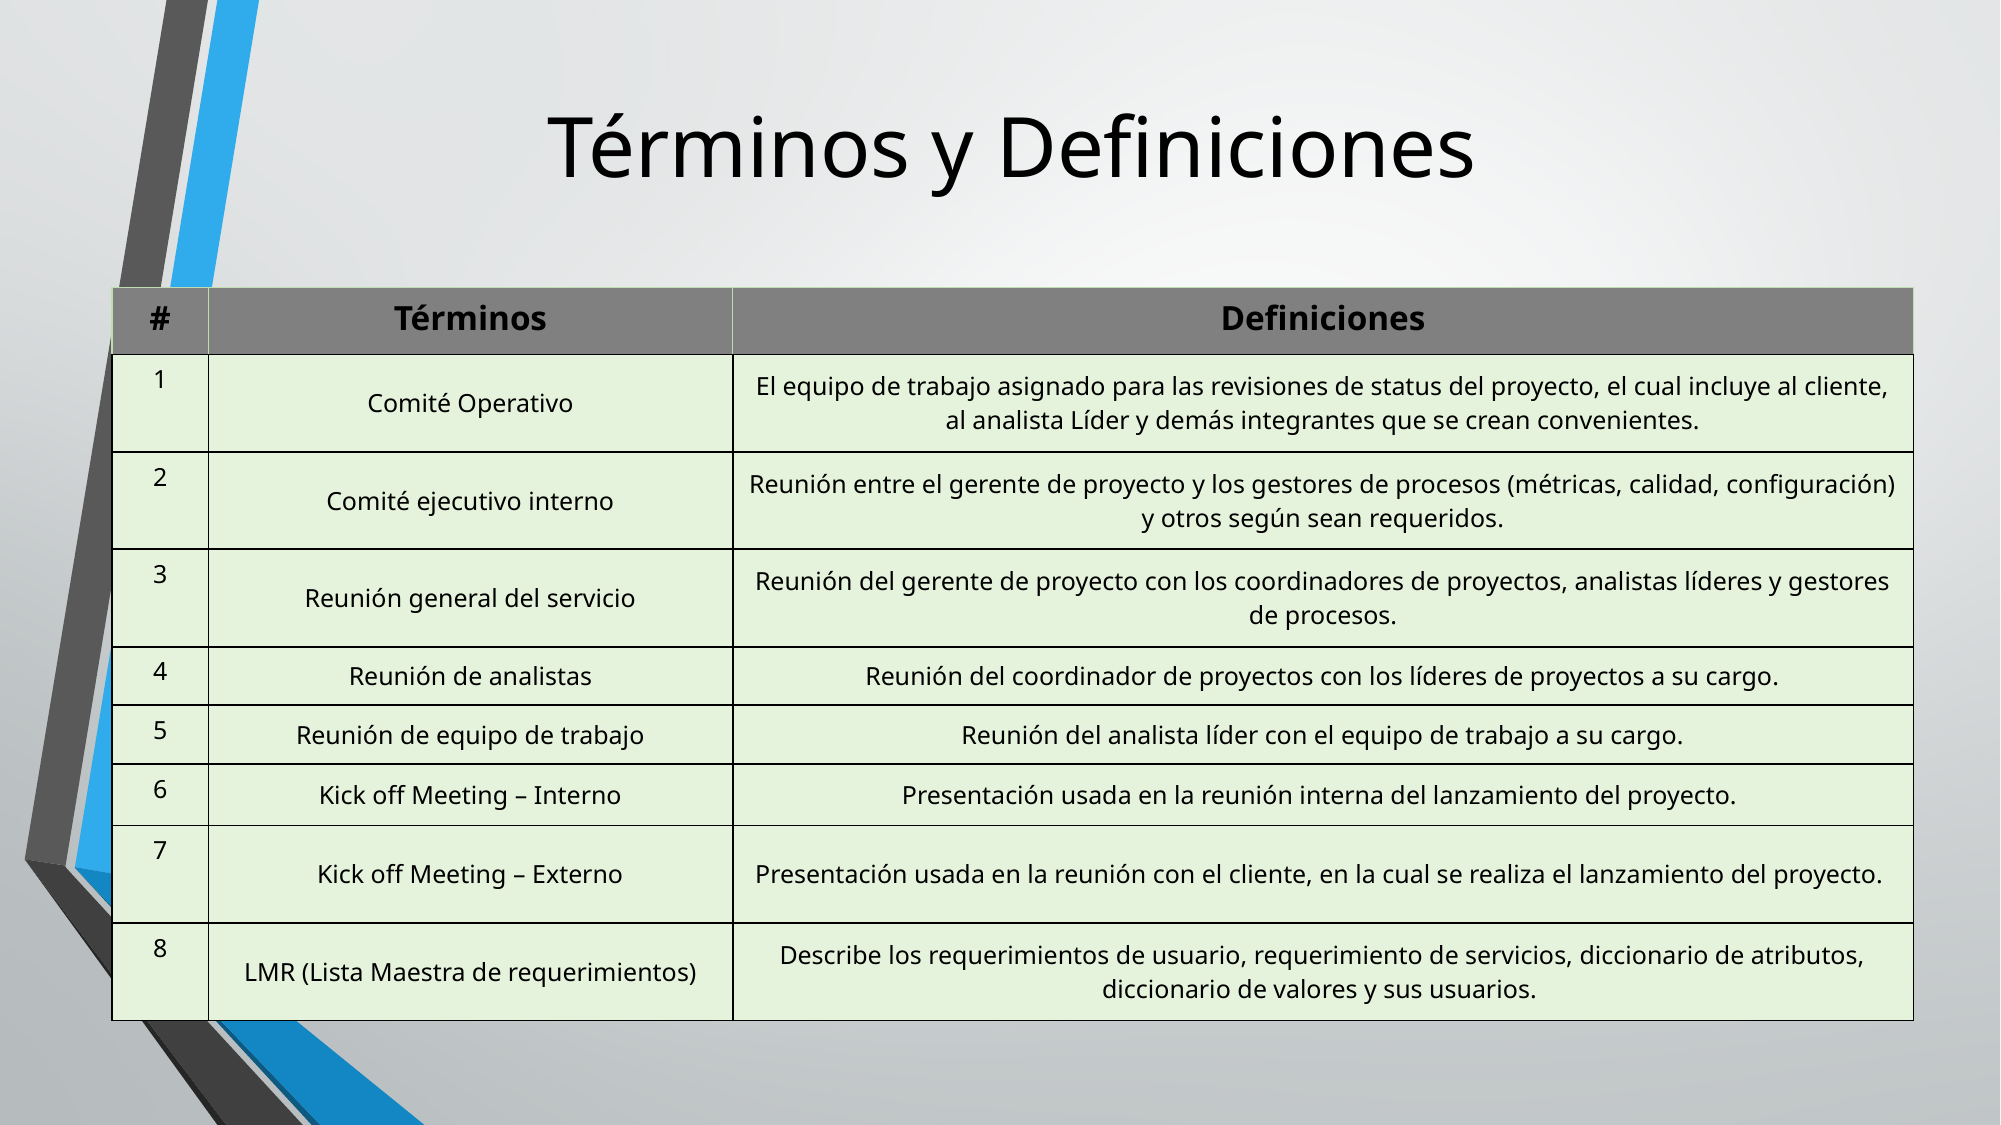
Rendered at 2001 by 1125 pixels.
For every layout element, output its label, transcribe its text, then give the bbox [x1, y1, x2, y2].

table_cell 8 [113, 924, 208, 1020]
table_cell 6 [113, 765, 208, 825]
table_cell Reunión general del servicio [209, 550, 732, 646]
table_cell Kick off Meeting – Interno [209, 765, 732, 825]
table_cell El equipo de trabajo asignado para las revisiones de status del proyecto, el cual incluye al cliente, al analista Líder y demás integrantes que se crean convenientes. [734, 355, 1913, 451]
table_cell Reunión del analista líder con el equipo de trabajo a su cargo. [734, 706, 1913, 763]
table_cell 1 [113, 355, 208, 451]
table_cell Reunión de analistas [209, 648, 732, 704]
table_cell Reunión del gerente de proyecto con los coordinadores de proyectos, analistas líderes y gestores de procesos. [734, 550, 1913, 646]
title Términos y Definiciones [191, 0, 1835, 287]
table_cell Reunión entre el gerente de proyecto y los gestores de procesos (métricas, calidad, configuración) y otros según sean requeridos. [734, 453, 1913, 548]
table_header Definiciones [733, 288, 1913, 354]
table_cell 2 [113, 453, 208, 548]
table_cell Presentación usada en la reunión con el cliente, en la cual se realiza el lanzamiento del proyecto. [734, 826, 1913, 922]
table_cell Presentación usada en la reunión interna del lanzamiento del proyecto. [734, 765, 1913, 825]
table_cell 7 [113, 826, 208, 922]
table_header Términos [209, 288, 732, 354]
table_cell 5 [113, 706, 208, 763]
table_cell 3 [113, 550, 208, 646]
table_cell Comité ejecutivo interno [209, 453, 732, 548]
table_cell Comité Operativo [209, 355, 732, 451]
table_cell Describe los requerimientos de usuario, requerimiento de servicios, diccionario de atributos, diccionario de valores y sus usuarios. [734, 924, 1913, 1020]
table_cell Kick off Meeting – Externo [209, 826, 732, 922]
table_cell LMR (Lista Maestra de requerimientos) [209, 924, 732, 1020]
table_cell 4 [113, 648, 208, 704]
table_header # [113, 288, 208, 354]
table_cell Reunión del coordinador de proyectos con los líderes de proyectos a su cargo. [734, 648, 1913, 704]
table_cell Reunión de equipo de trabajo [209, 706, 732, 763]
